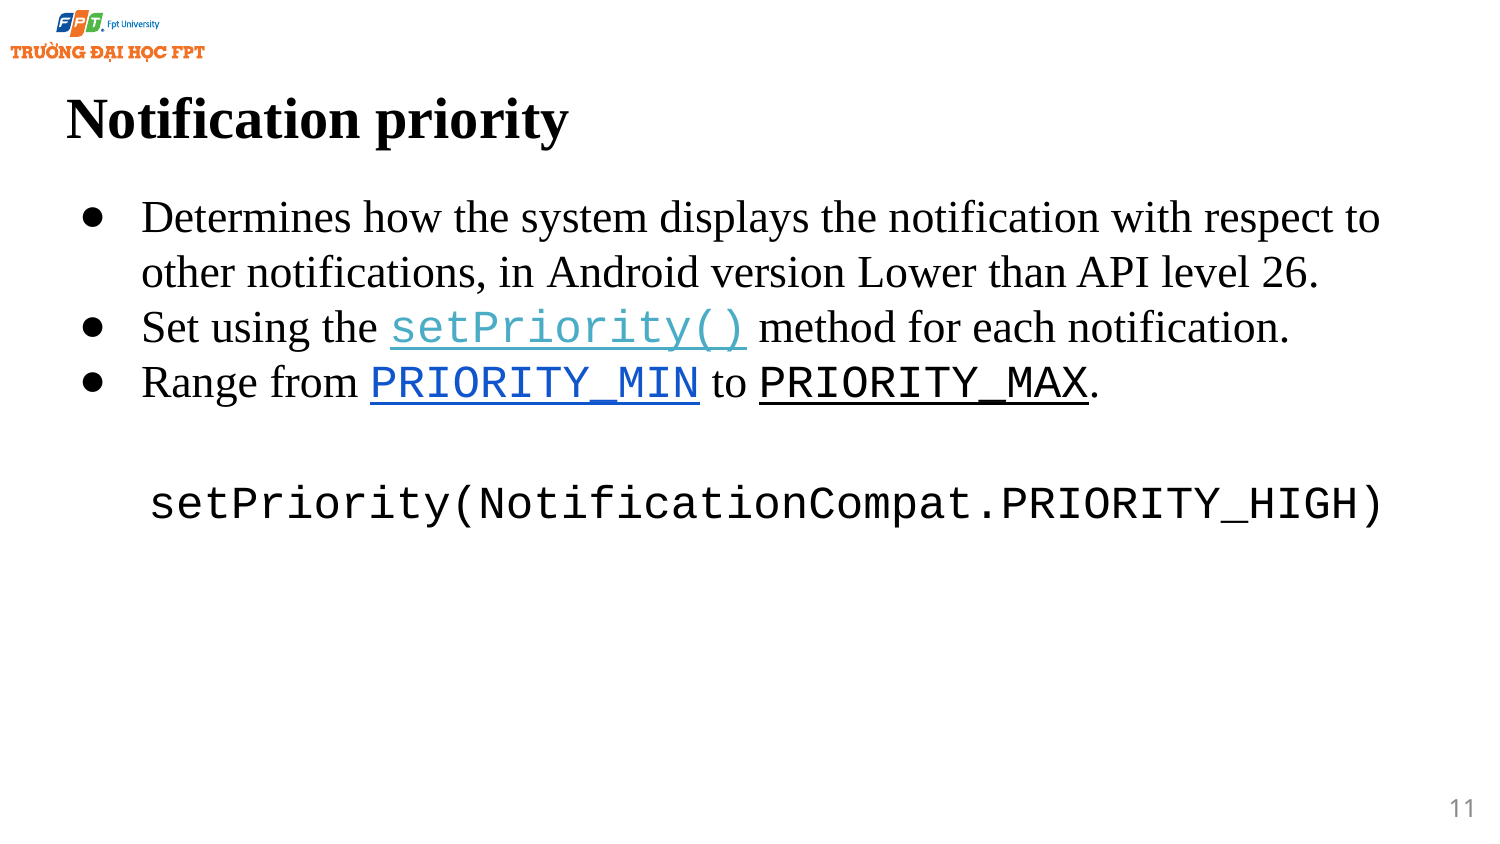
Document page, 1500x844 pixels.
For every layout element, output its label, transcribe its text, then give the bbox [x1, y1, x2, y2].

list Determines how the system displays the notification with respect to other notifications, in Android version Lower than API level 26. Set using the setPriority() method for each notification. Range from PRIORITY_MIN to PRIORITY_MAX. setPriority(NotificationCompat.PRIORITY_HIGH) [51, 172, 1449, 758]
slide_number 11 [1402, 777, 1493, 842]
title Notification priority [51, 64, 1449, 159]
